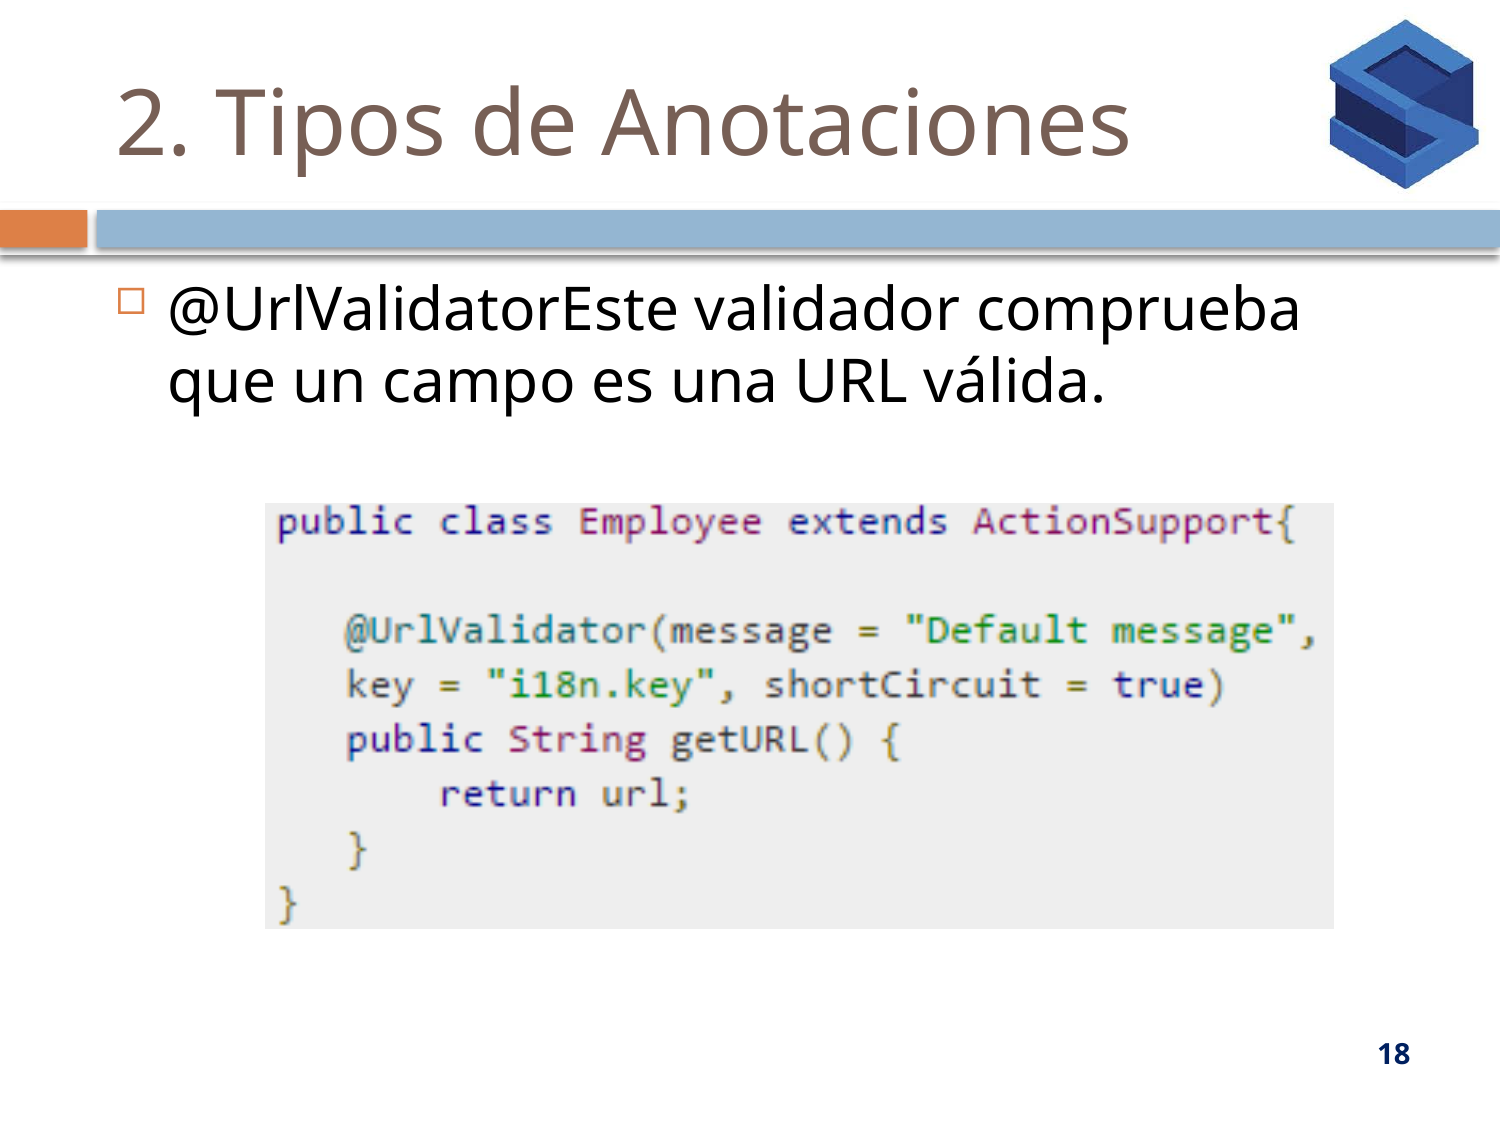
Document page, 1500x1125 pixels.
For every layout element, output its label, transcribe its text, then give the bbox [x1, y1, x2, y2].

list @UrlValidatorEste validador comprueba que un campo es una URL válida. [100, 262, 1438, 1000]
picture [1307, 7, 1500, 201]
slide_number 18 [1350, 1034, 1438, 1075]
picture [265, 503, 1334, 929]
title 2. Tipos de Anotaciones [100, 37, 1438, 200]
